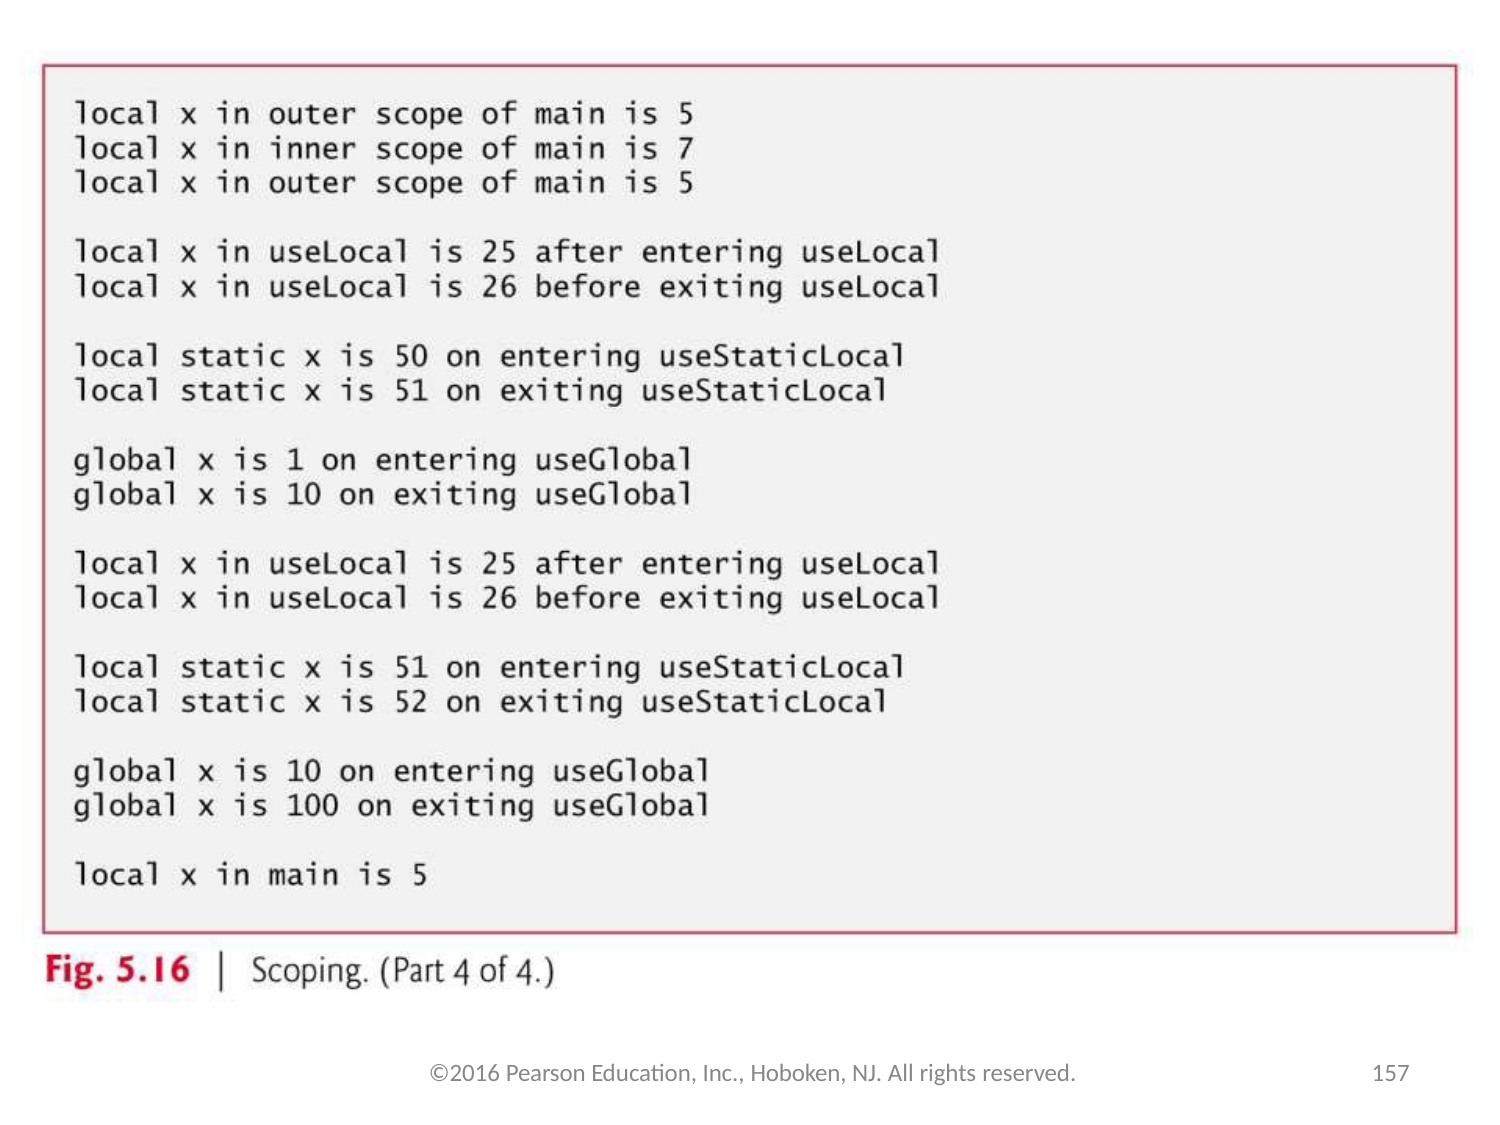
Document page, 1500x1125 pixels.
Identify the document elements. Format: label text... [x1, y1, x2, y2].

text_box ©2016 Pearson Education, Inc., Hoboken, NJ. All rights reserved. [426, 1060, 1086, 1087]
text_box [22, 50, 1474, 1002]
slide_number 154 [1367, 1060, 1415, 1125]
